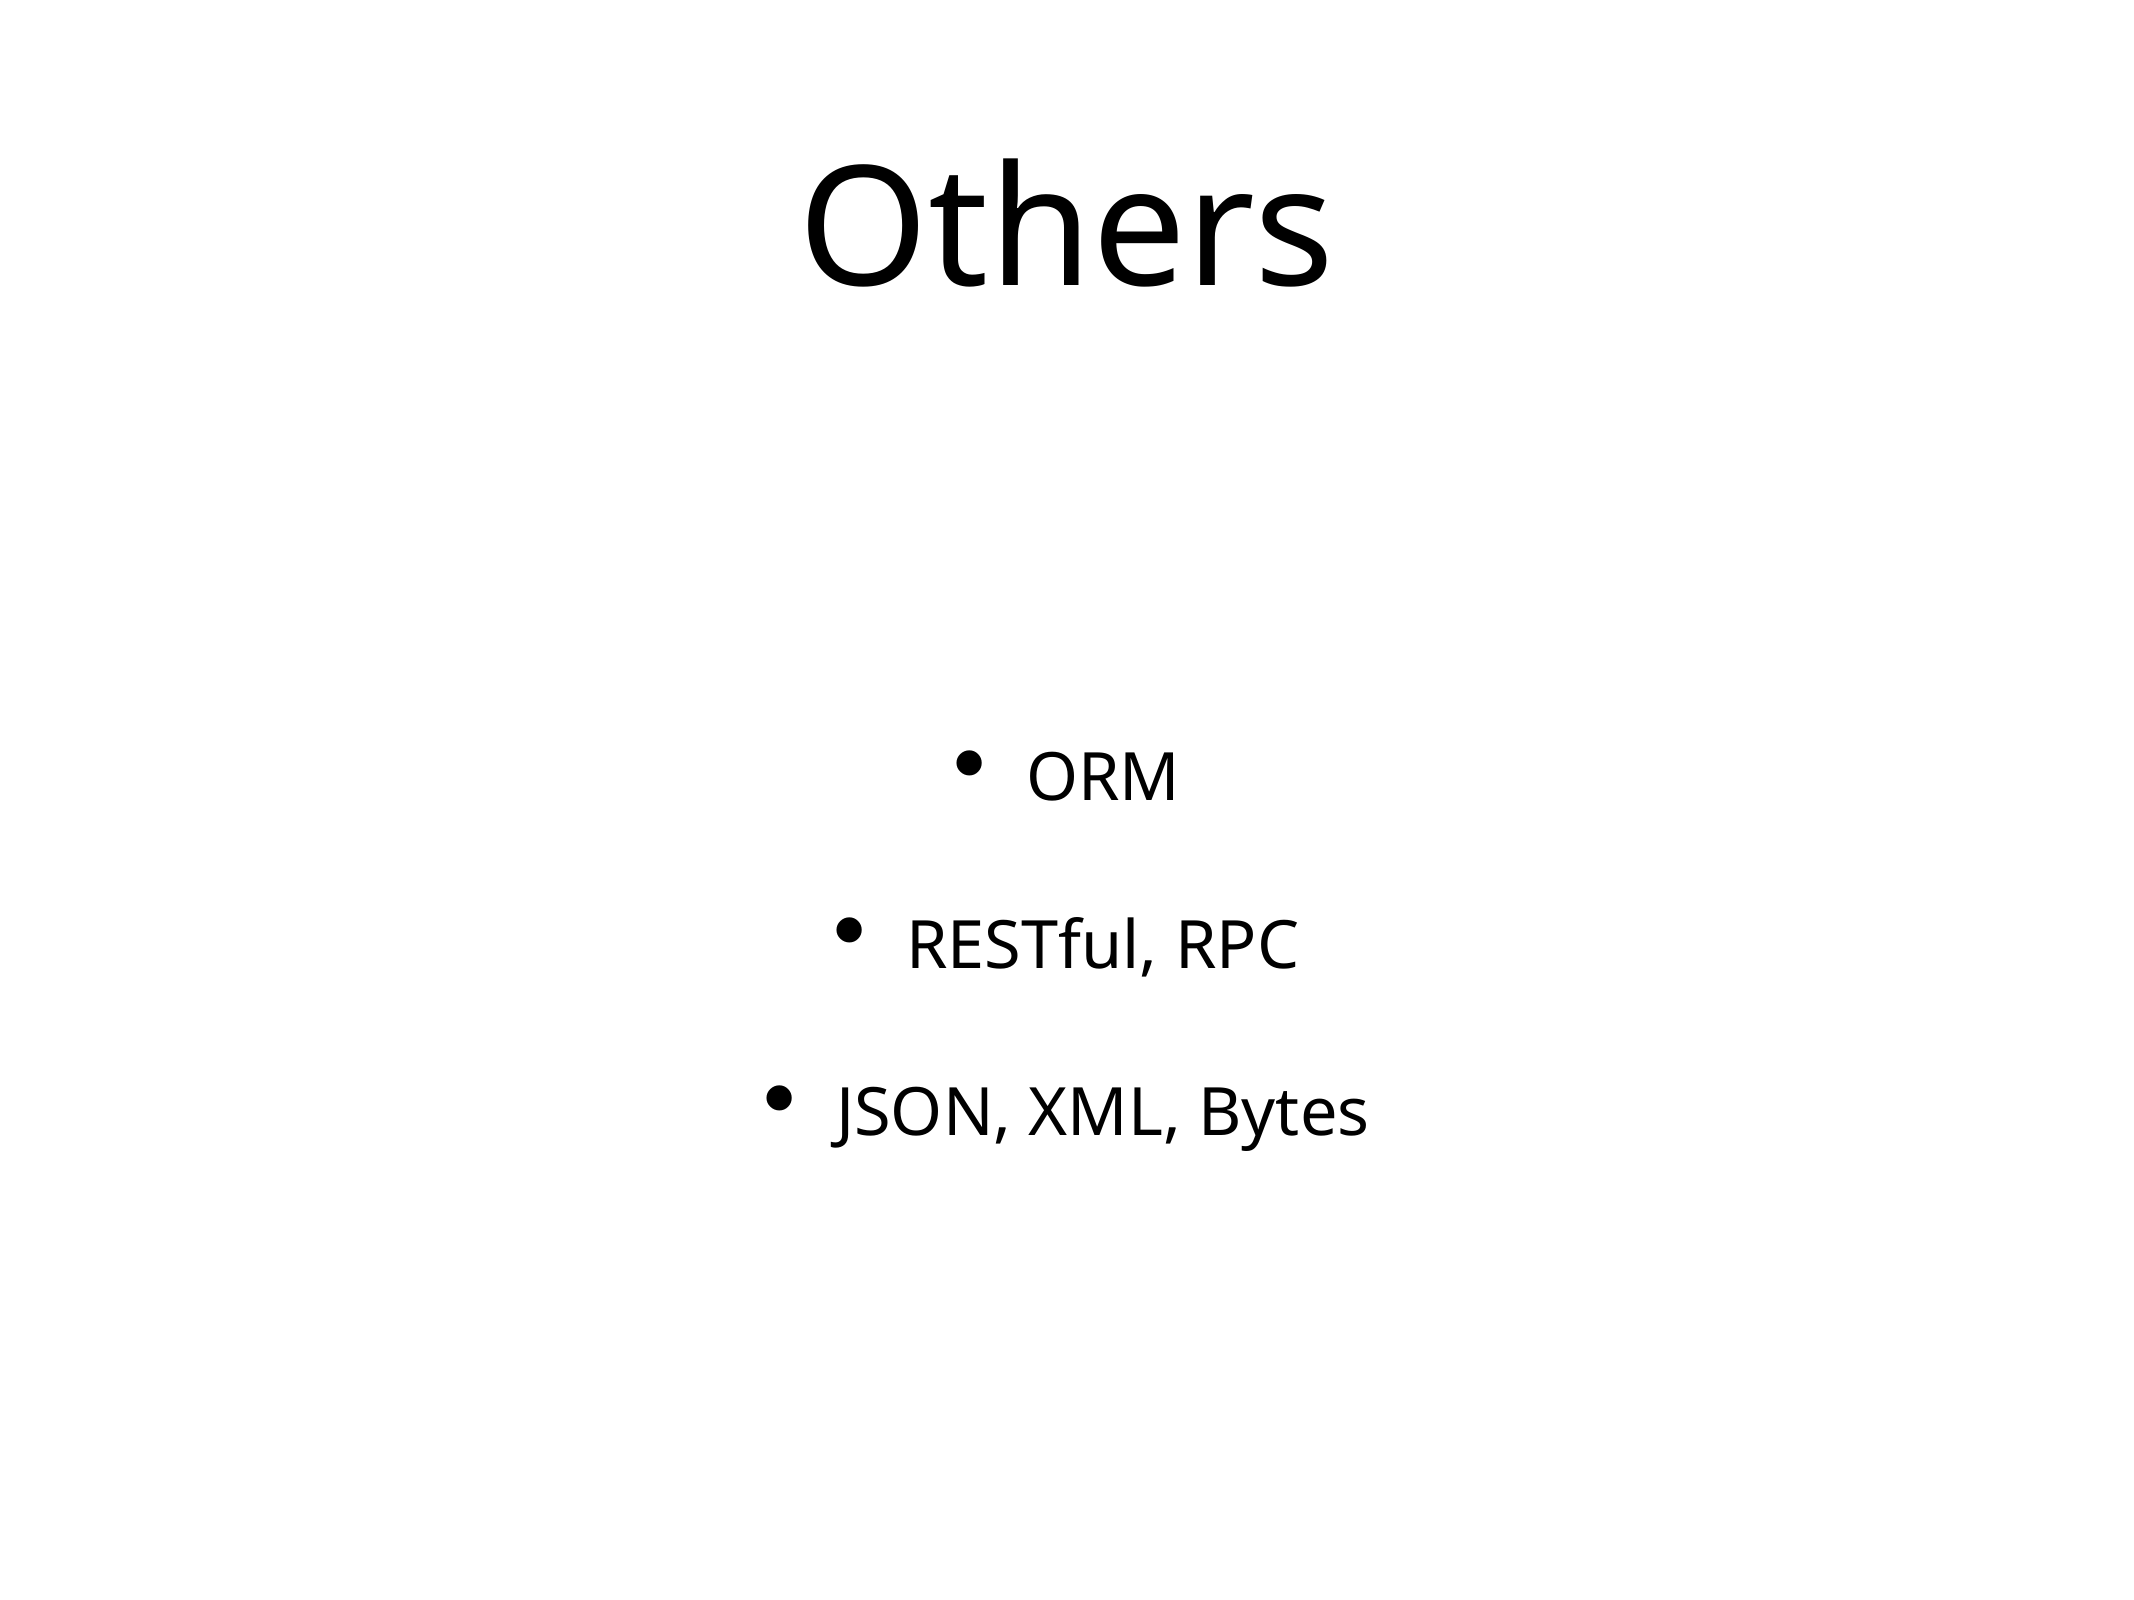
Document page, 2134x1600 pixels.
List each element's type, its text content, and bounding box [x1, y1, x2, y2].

title Others [155, 41, 1978, 397]
list ORM RESTful, RPC JSON, XML, Bytes [577, 425, 1556, 1458]
